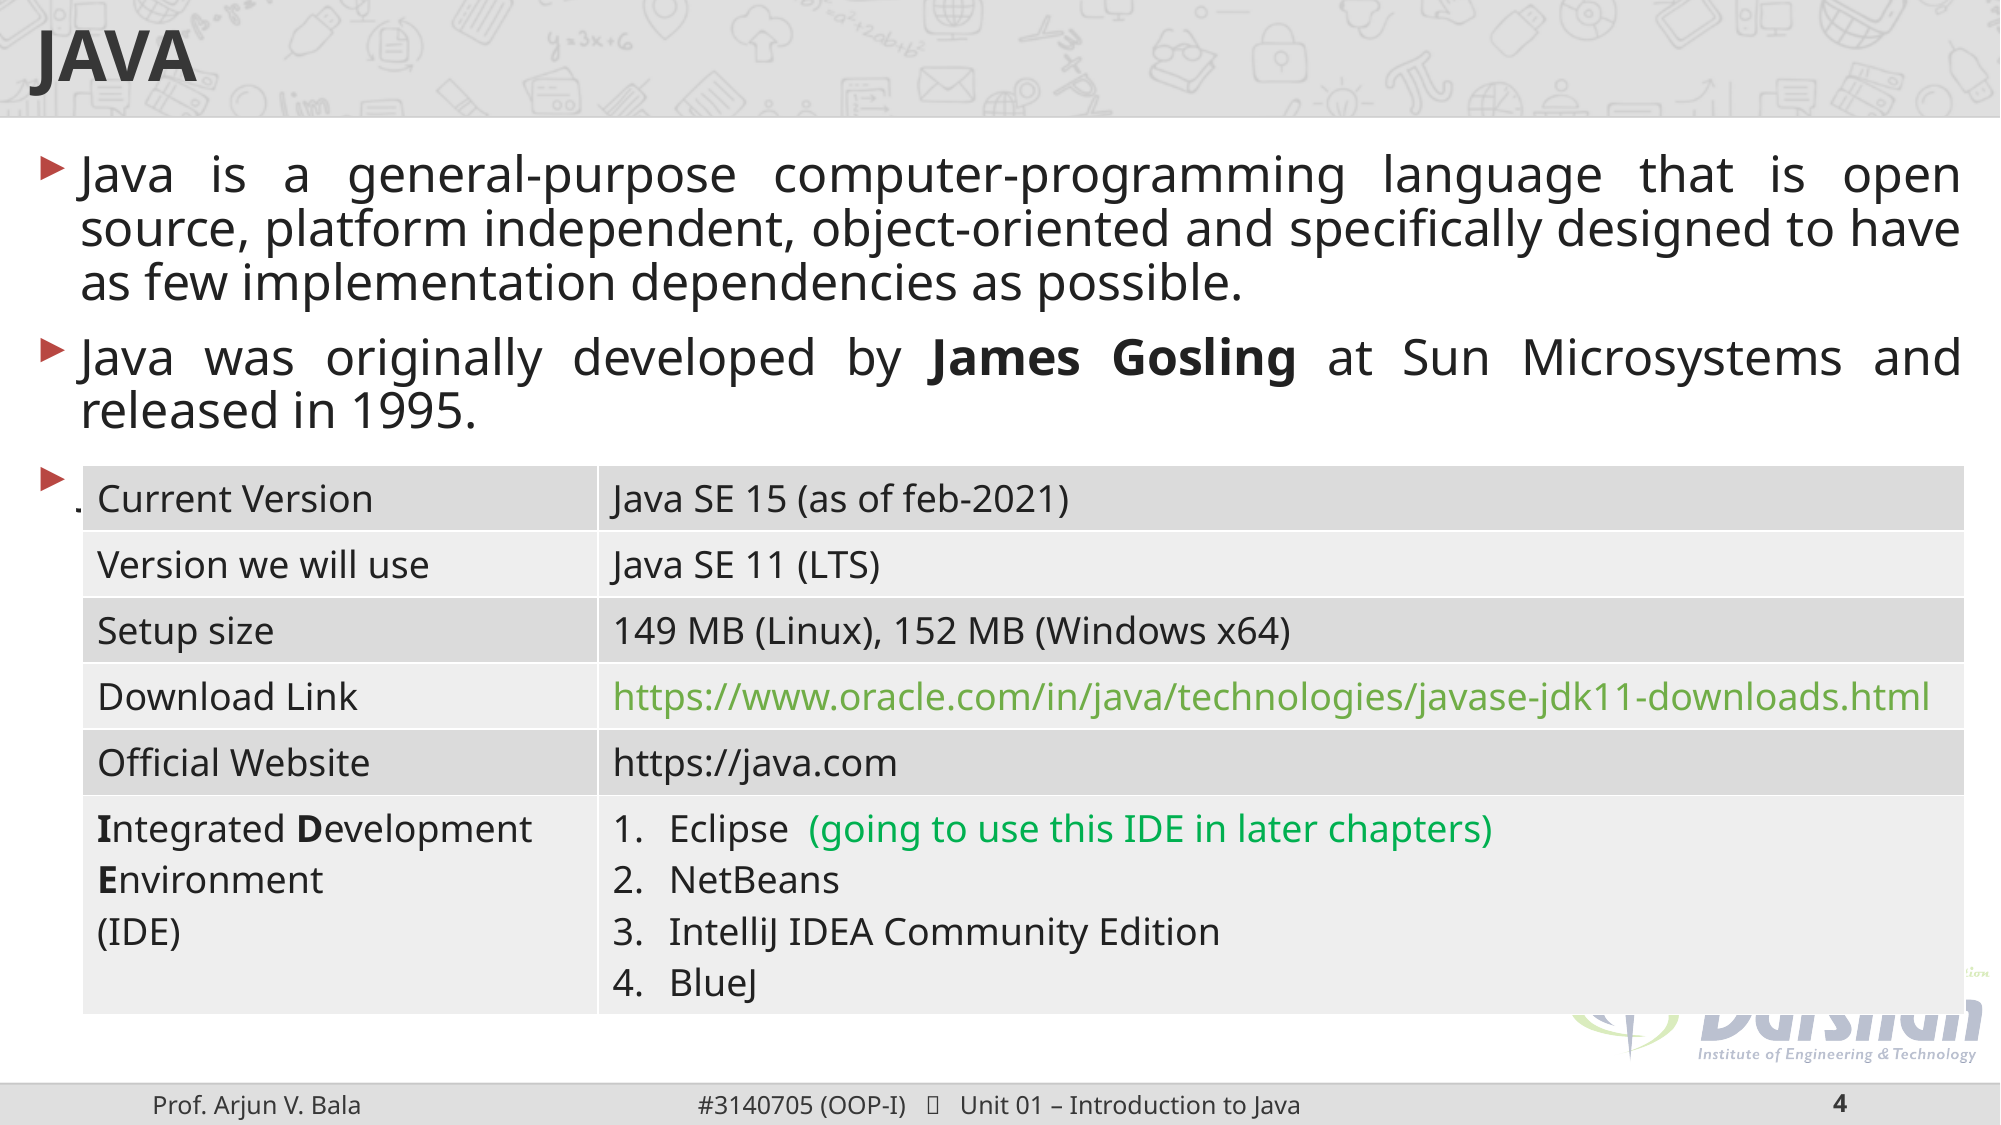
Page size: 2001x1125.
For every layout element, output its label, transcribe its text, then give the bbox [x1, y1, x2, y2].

table_cell Integrated Development Environment (IDE) [83, 796, 597, 1014]
table_cell Version we will use [83, 532, 597, 596]
table_cell https://www.oracle.com/in/java/technologies/javase-jdk11-downloads.html [599, 664, 1964, 728]
table_cell Official Website [83, 730, 597, 795]
table_header Java SE 15 (as of feb-2021) [599, 466, 1964, 530]
table_cell Eclipse (going to use this IDE in later chapters) NetBeans IntelliJ IDEA Community Edition BlueJ [599, 796, 1964, 1014]
table_cell Java SE 11 (LTS) [599, 532, 1964, 596]
table_header Current Version [83, 466, 597, 530]
table_cell 149 MB (Linux), 152 MB (Windows x64) [599, 598, 1964, 662]
table_cell Download Link [83, 664, 597, 728]
table_cell https://java.com [599, 730, 1964, 795]
list Java is a general-purpose computer-programming language that is open source, platform independent, object-oriented and specifically designed to have as few implementation dependencies as possible. Java was originally developed by James Gosling at Sun Microsystems and released in 1995. Java was initially named as Oak language and renamed to JAVA in 1995. [21, 141, 1979, 1059]
table_cell Setup size [83, 598, 597, 662]
title JAVA [0, 0, 2000, 117]
